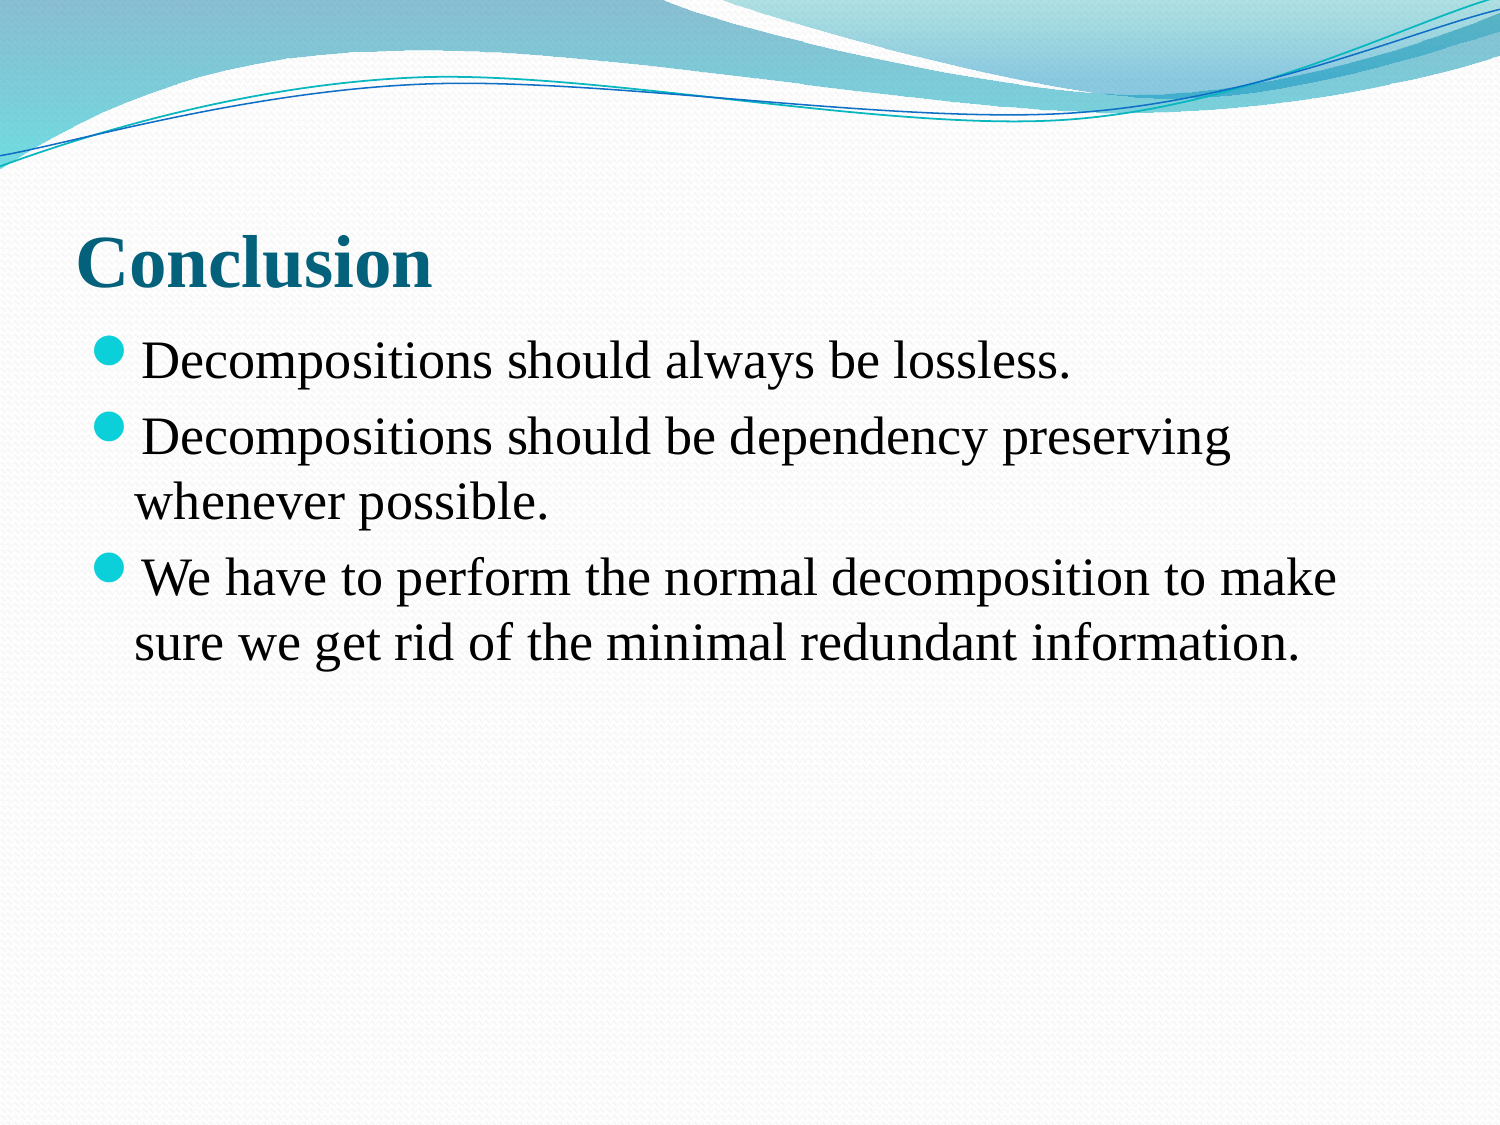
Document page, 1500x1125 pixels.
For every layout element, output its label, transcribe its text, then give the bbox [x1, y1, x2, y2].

list Decompositions should always be lossless. Decompositions should be dependency preserving whenever possible. We have to perform the normal decomposition to make sure we get rid of the minimal redundant information. [75, 317, 1425, 1038]
title Conclusion [75, 115, 1425, 303]
